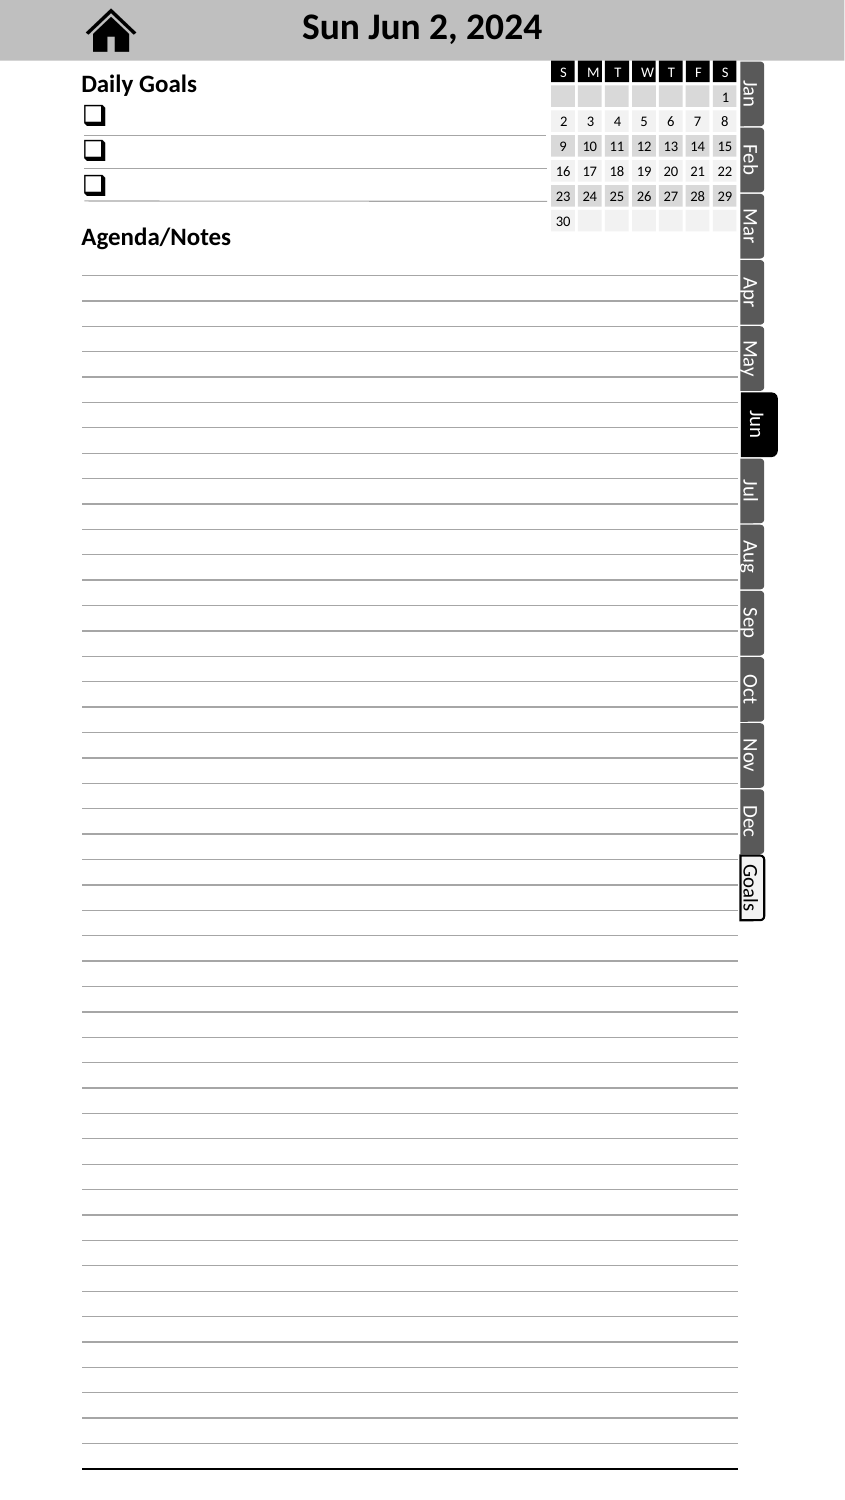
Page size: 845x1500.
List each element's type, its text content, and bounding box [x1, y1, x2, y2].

picture [82, 1, 140, 59]
list Sun Jun 2, 2024 [190, 0, 655, 61]
